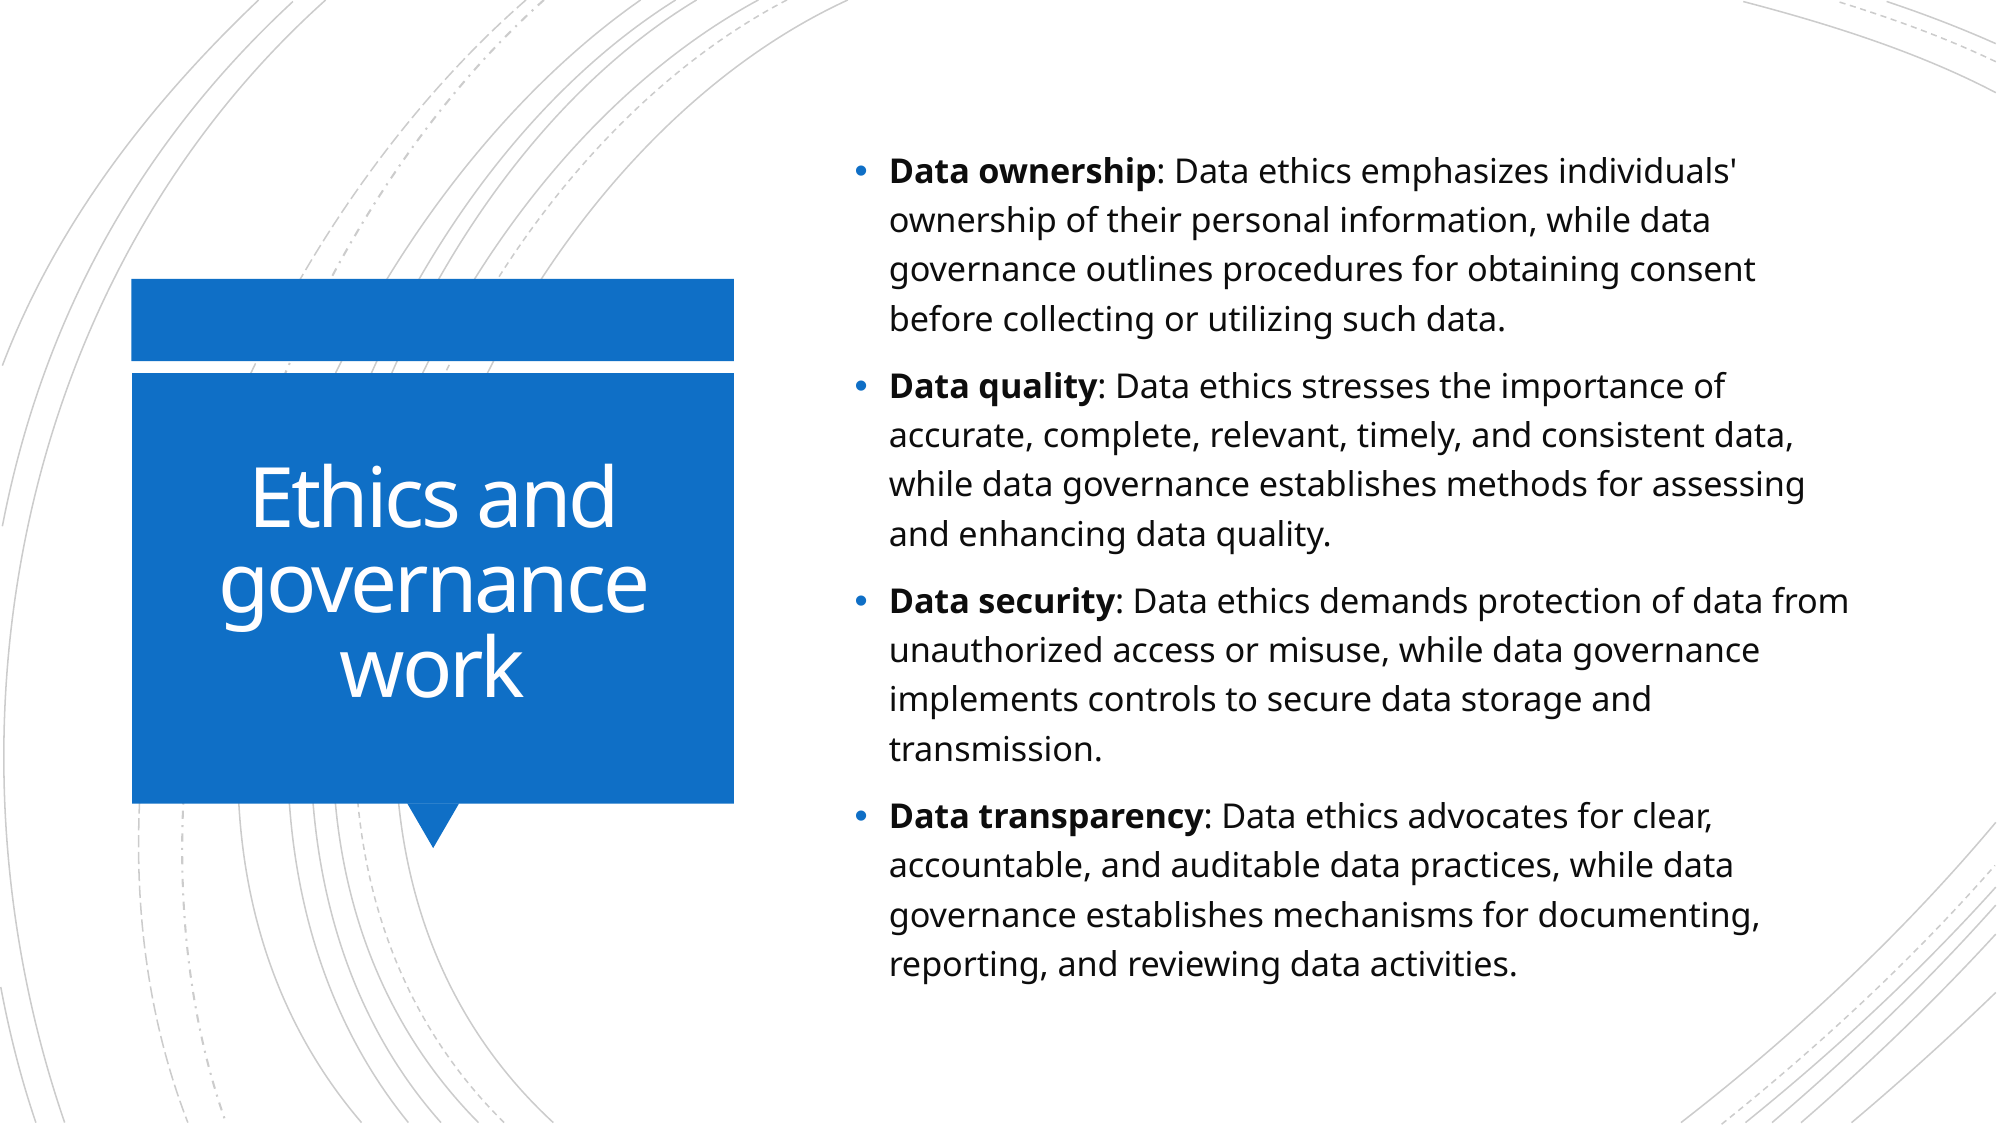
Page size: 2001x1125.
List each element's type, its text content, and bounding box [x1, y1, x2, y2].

title Ethics and governance work [145, 385, 720, 789]
list Data ownership: Data ethics emphasizes individuals' ownership of their personal information, while data governance outlines procedures for obtaining consent before collecting or utilizing such data. Data quality: Data ethics stresses the importance of accurate, complete, relevant, timely, and consistent data, while data governance establishes methods for assessing and enhancing data quality. Data security: Data ethics demands protection of data from unauthorized access or misuse, while data governance implements controls to secure data storage and transmission. Data transparency: Data ethics advocates for clear, accountable, and auditable data practices, while data governance establishes mechanisms for documenting, reporting, and reviewing data activities. [839, 131, 1871, 993]
